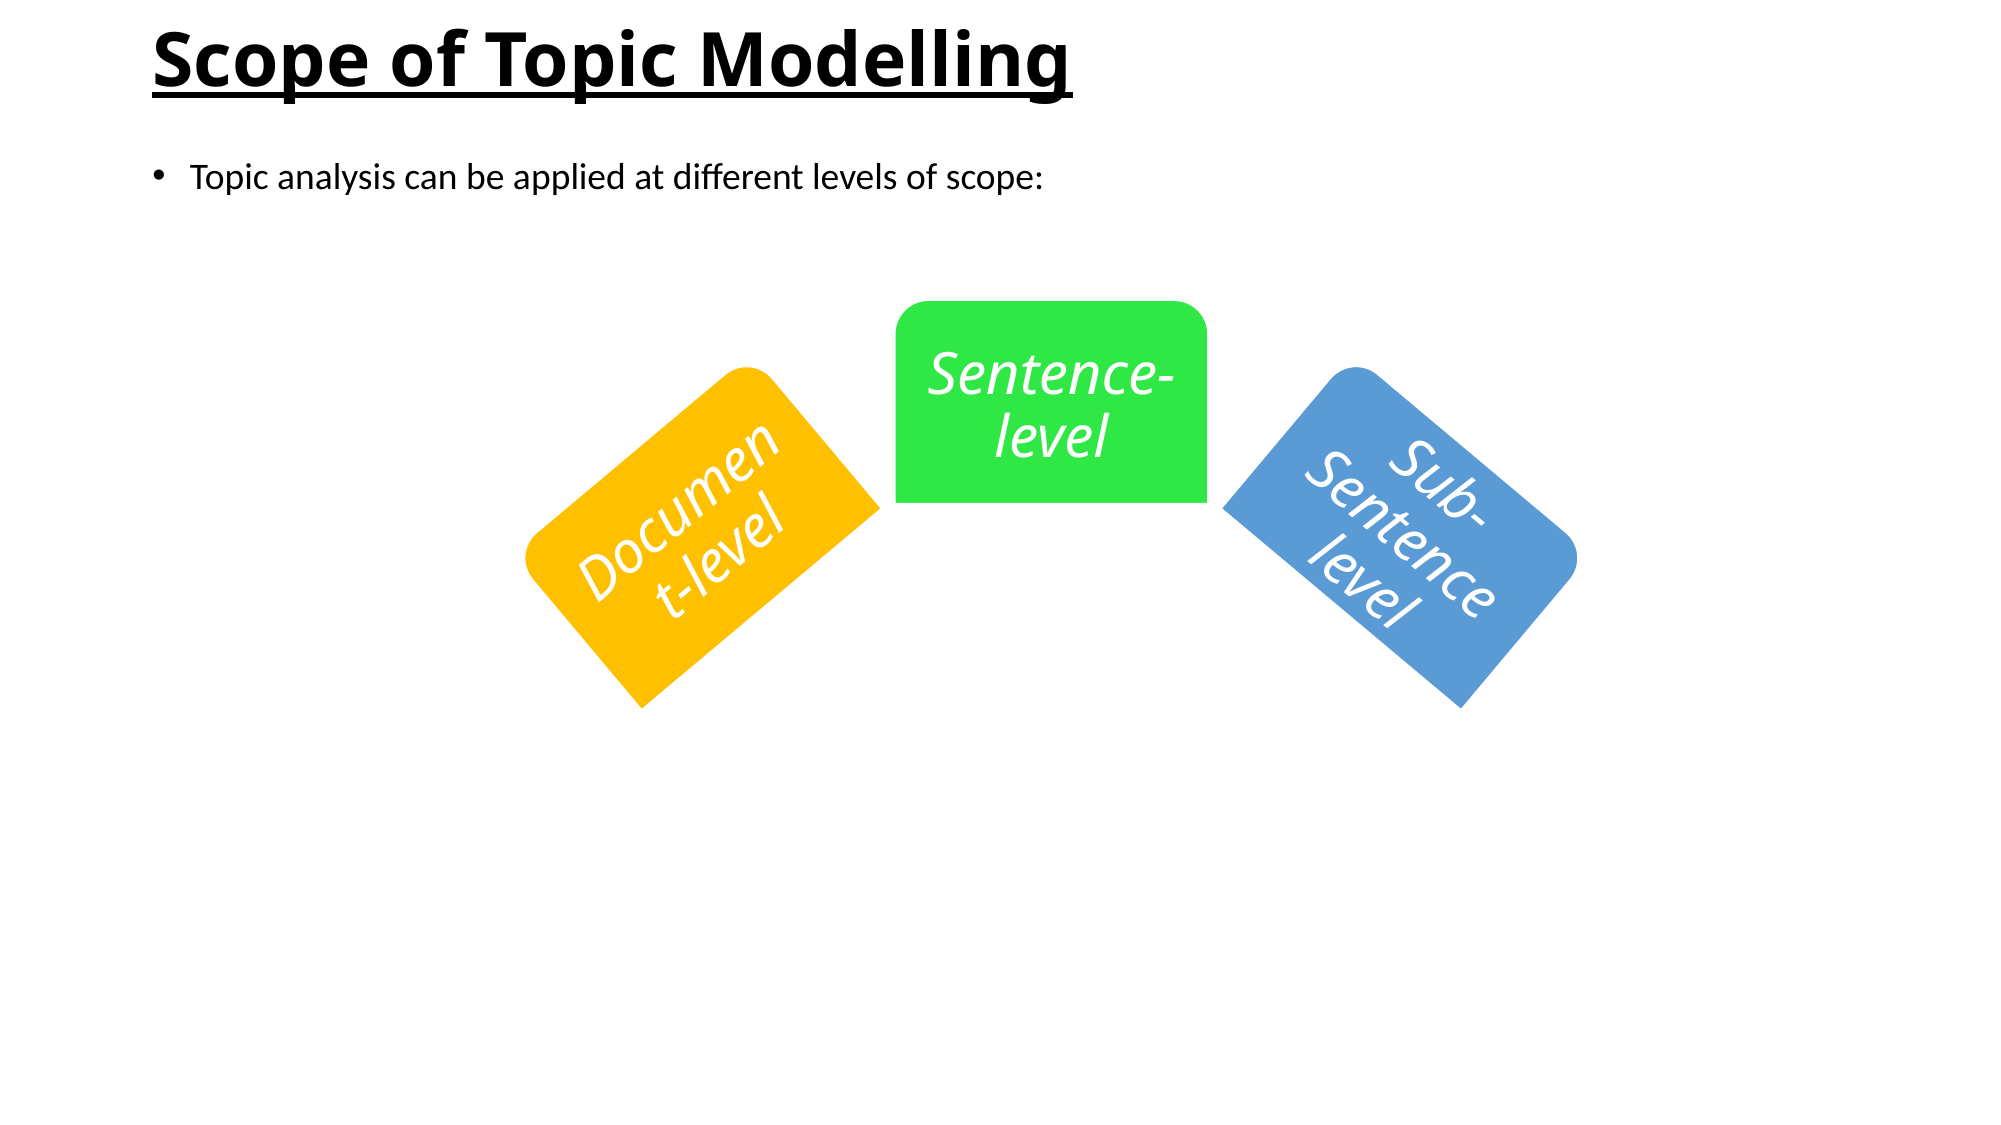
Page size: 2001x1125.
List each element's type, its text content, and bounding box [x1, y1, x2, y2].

list Topic analysis can be applied at different levels of scope: [137, 122, 1910, 1067]
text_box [538, 281, 1564, 652]
title Scope of Topic Modelling [137, 18, 1863, 107]
